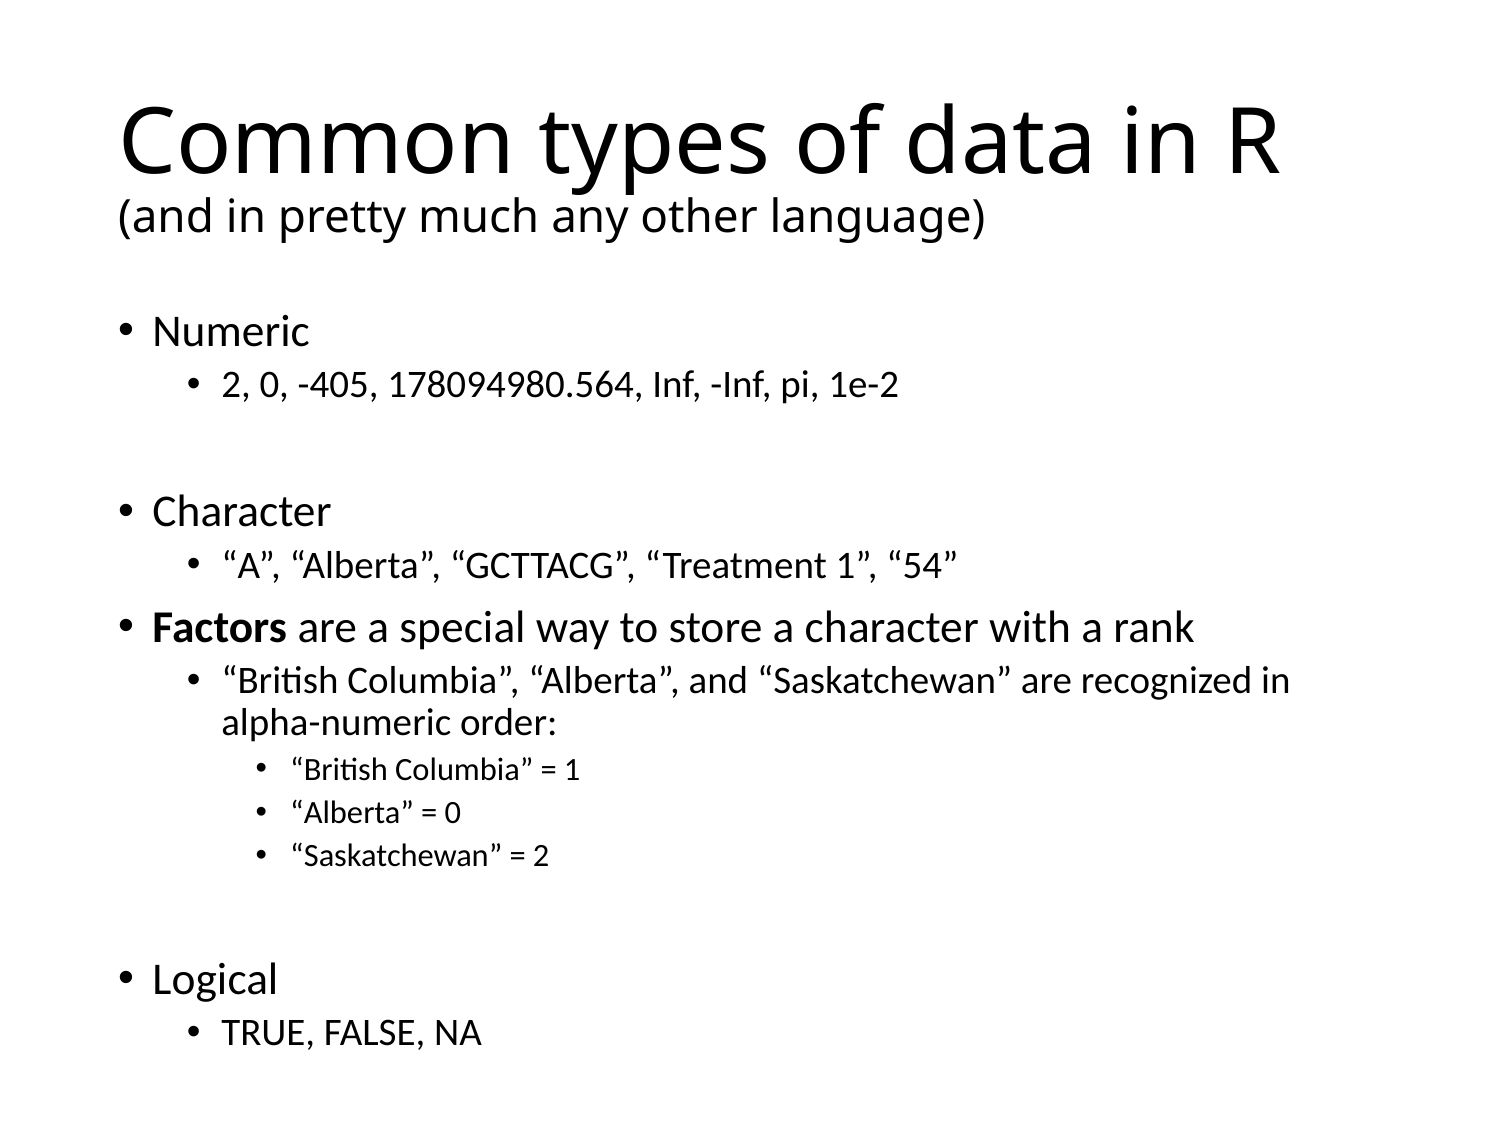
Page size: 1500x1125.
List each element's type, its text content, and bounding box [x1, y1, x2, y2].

list Numeric 2, 0, -405, 178094980.564, Inf, -Inf, pi, 1e-2 Character “A”, “Alberta”, “GCTTACG”, “Treatment 1”, “54” Factors are a special way to store a character with a rank “British Columbia”, “Alberta”, and “Saskatchewan” are recognized in alpha-numeric order: “British Columbia” = 1 “Alberta” = 0 “Saskatchewan” = 2 Logical TRUE, FALSE, NA [103, 299, 1397, 1066]
title Common types of data in R (and in pretty much any other language) [103, 59, 1397, 278]
